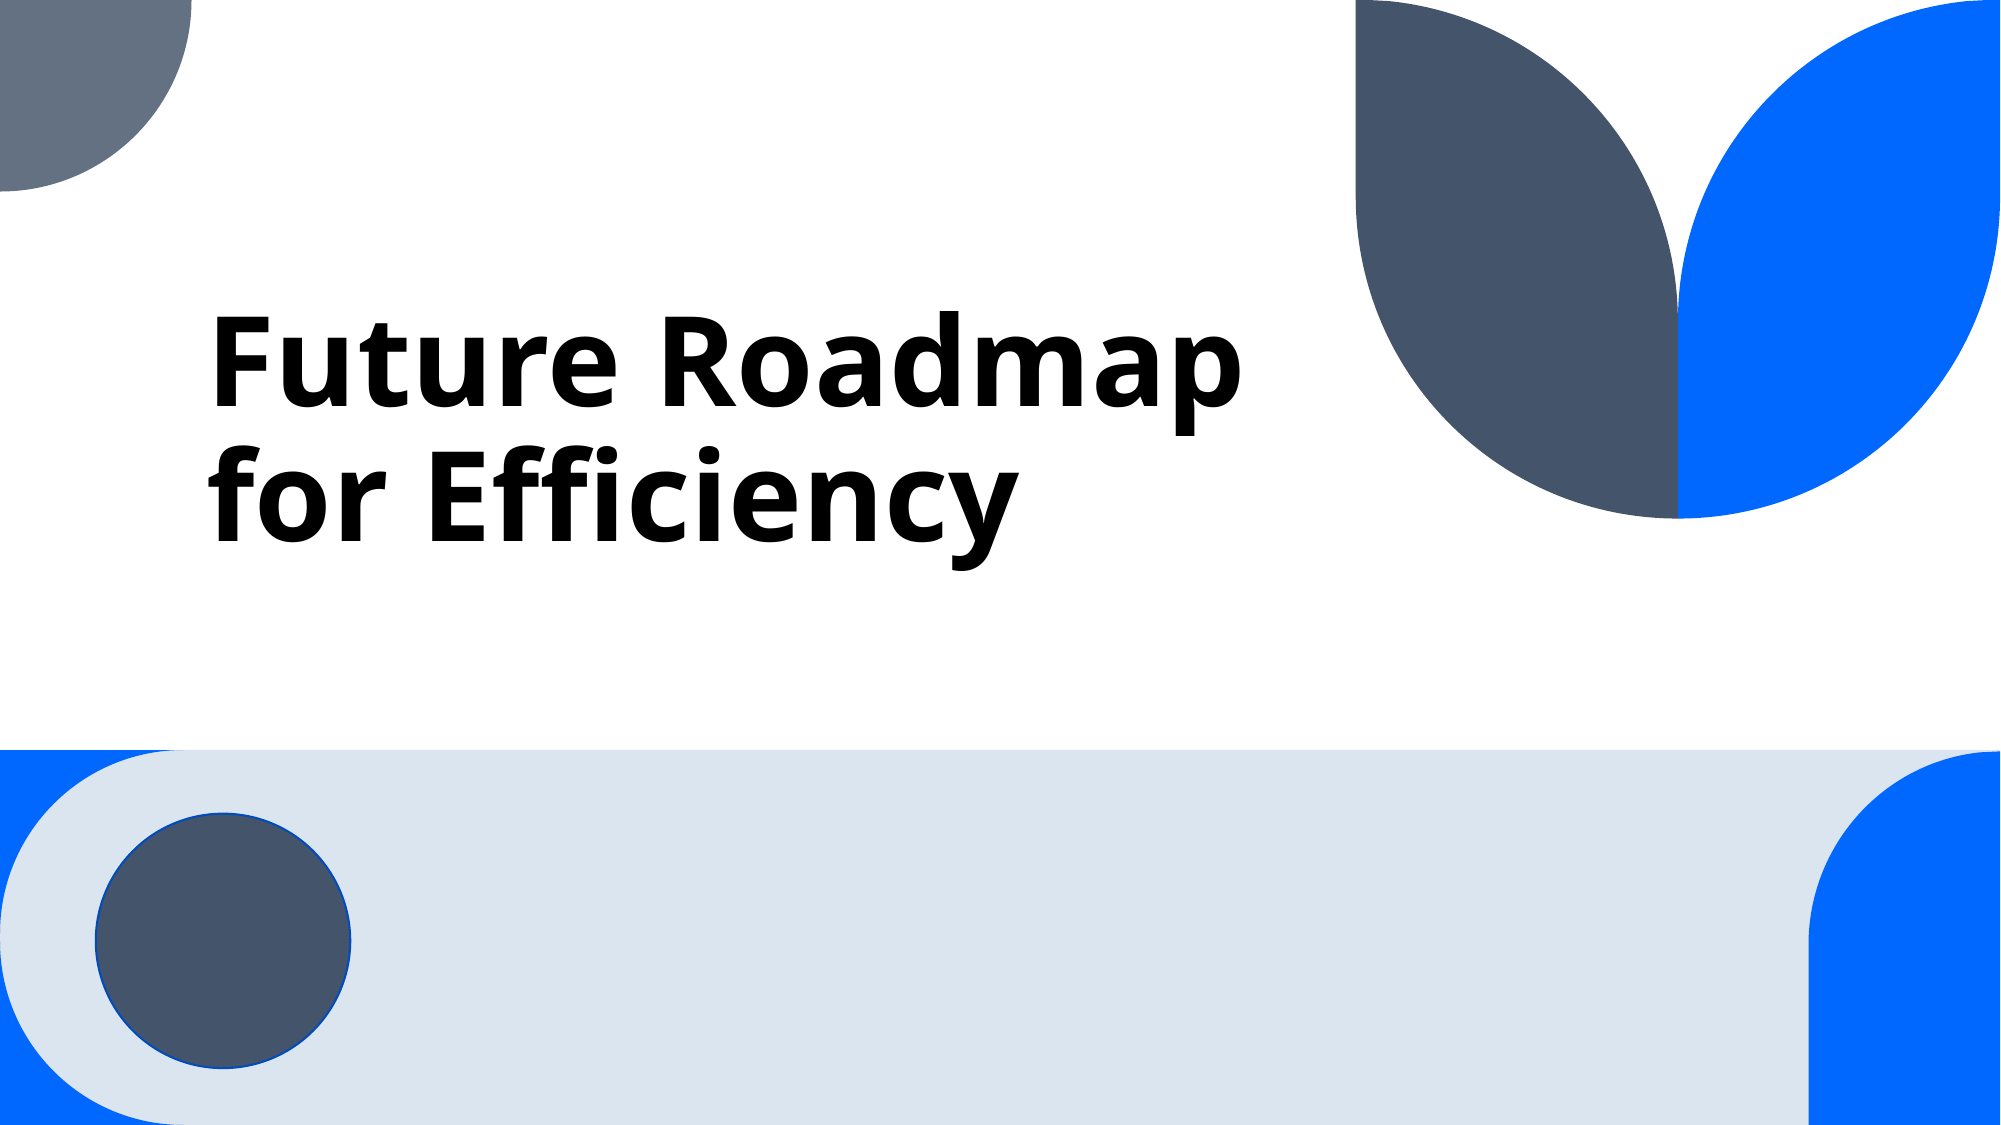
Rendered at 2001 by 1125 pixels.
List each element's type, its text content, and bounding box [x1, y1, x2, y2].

title Future Roadmap for Efficiency [191, 184, 1356, 576]
